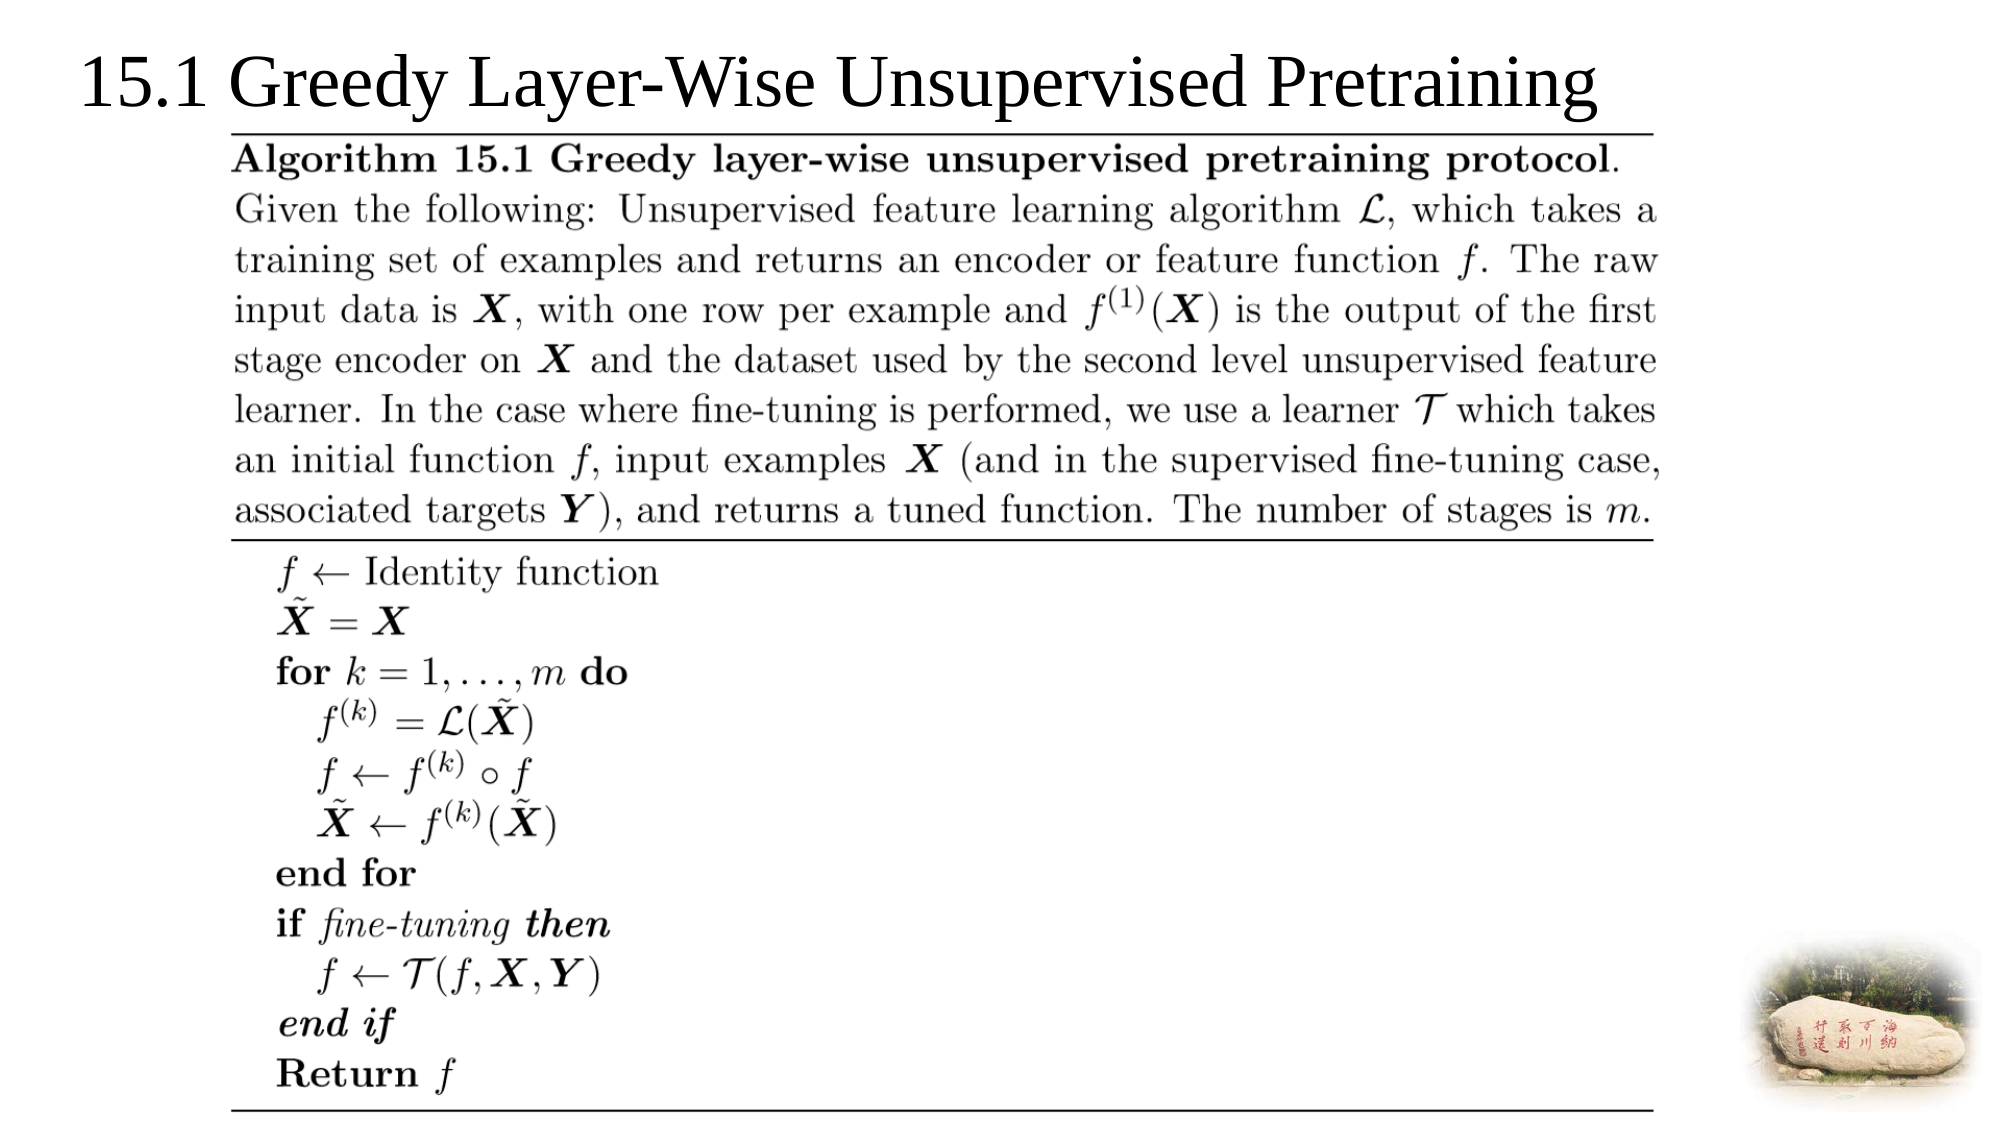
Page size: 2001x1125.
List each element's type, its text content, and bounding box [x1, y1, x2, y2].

picture [1740, 927, 1985, 1112]
title 15.1 Greedy Layer-Wise Unsupervised Pretraining [63, 21, 1936, 142]
picture [225, 129, 1665, 1118]
